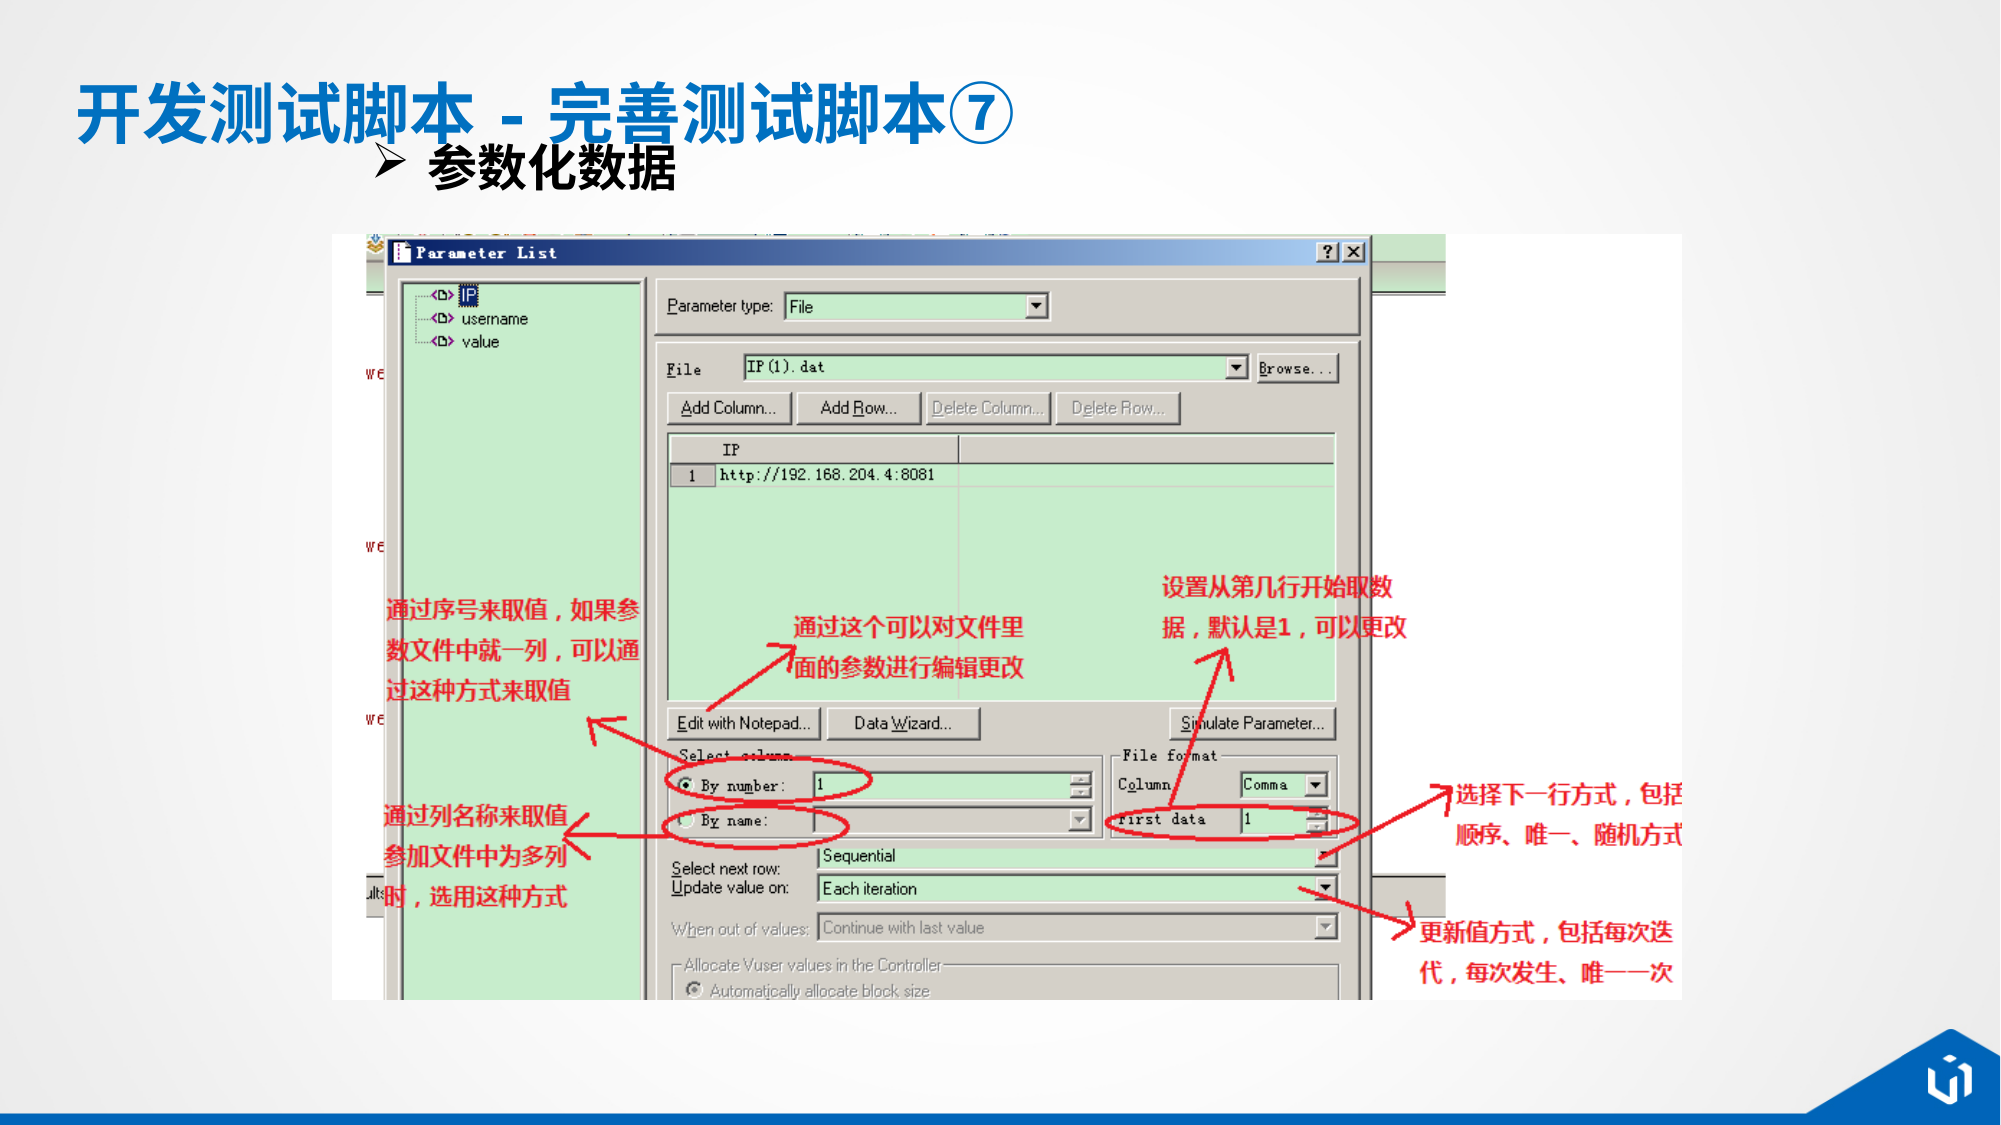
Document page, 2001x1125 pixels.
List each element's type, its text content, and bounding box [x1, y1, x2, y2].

title 开发测试脚本-完善测试脚本⑦ [60, 21, 1822, 174]
text_box 参数化数据 [355, 128, 692, 204]
picture [0, 0, 2001, 1125]
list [331, 234, 1682, 1001]
slide_number [1412, 1042, 1863, 1103]
